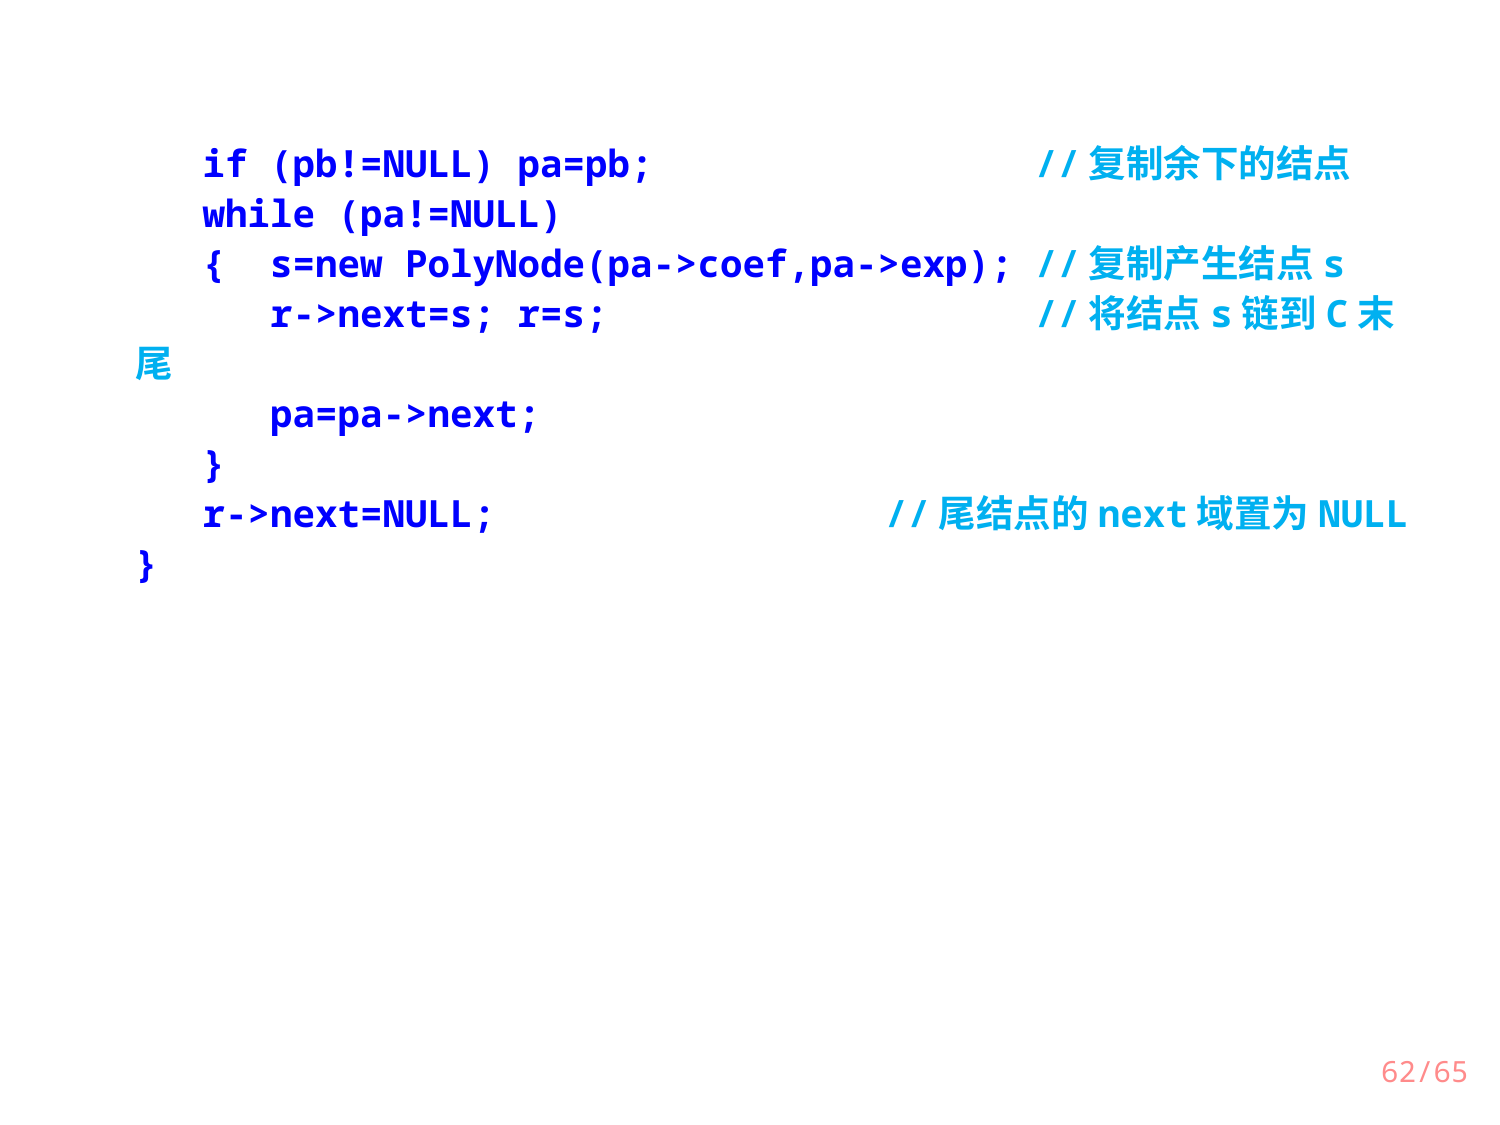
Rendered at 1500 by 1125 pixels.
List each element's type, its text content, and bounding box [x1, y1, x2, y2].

text_box if (pb!=NULL) pa=pb; //复制余下的结点 while (pa!=NULL) { s=new PolyNode(pa->coef,pa->exp); //复制产生结点s r->next=s; r=s; //将结点s链到C末尾 pa=pa->next; } r->next=NULL; //尾结点的next域置为NULL } [103, 115, 1443, 605]
slide_number 62/65 [1347, 1042, 1484, 1103]
